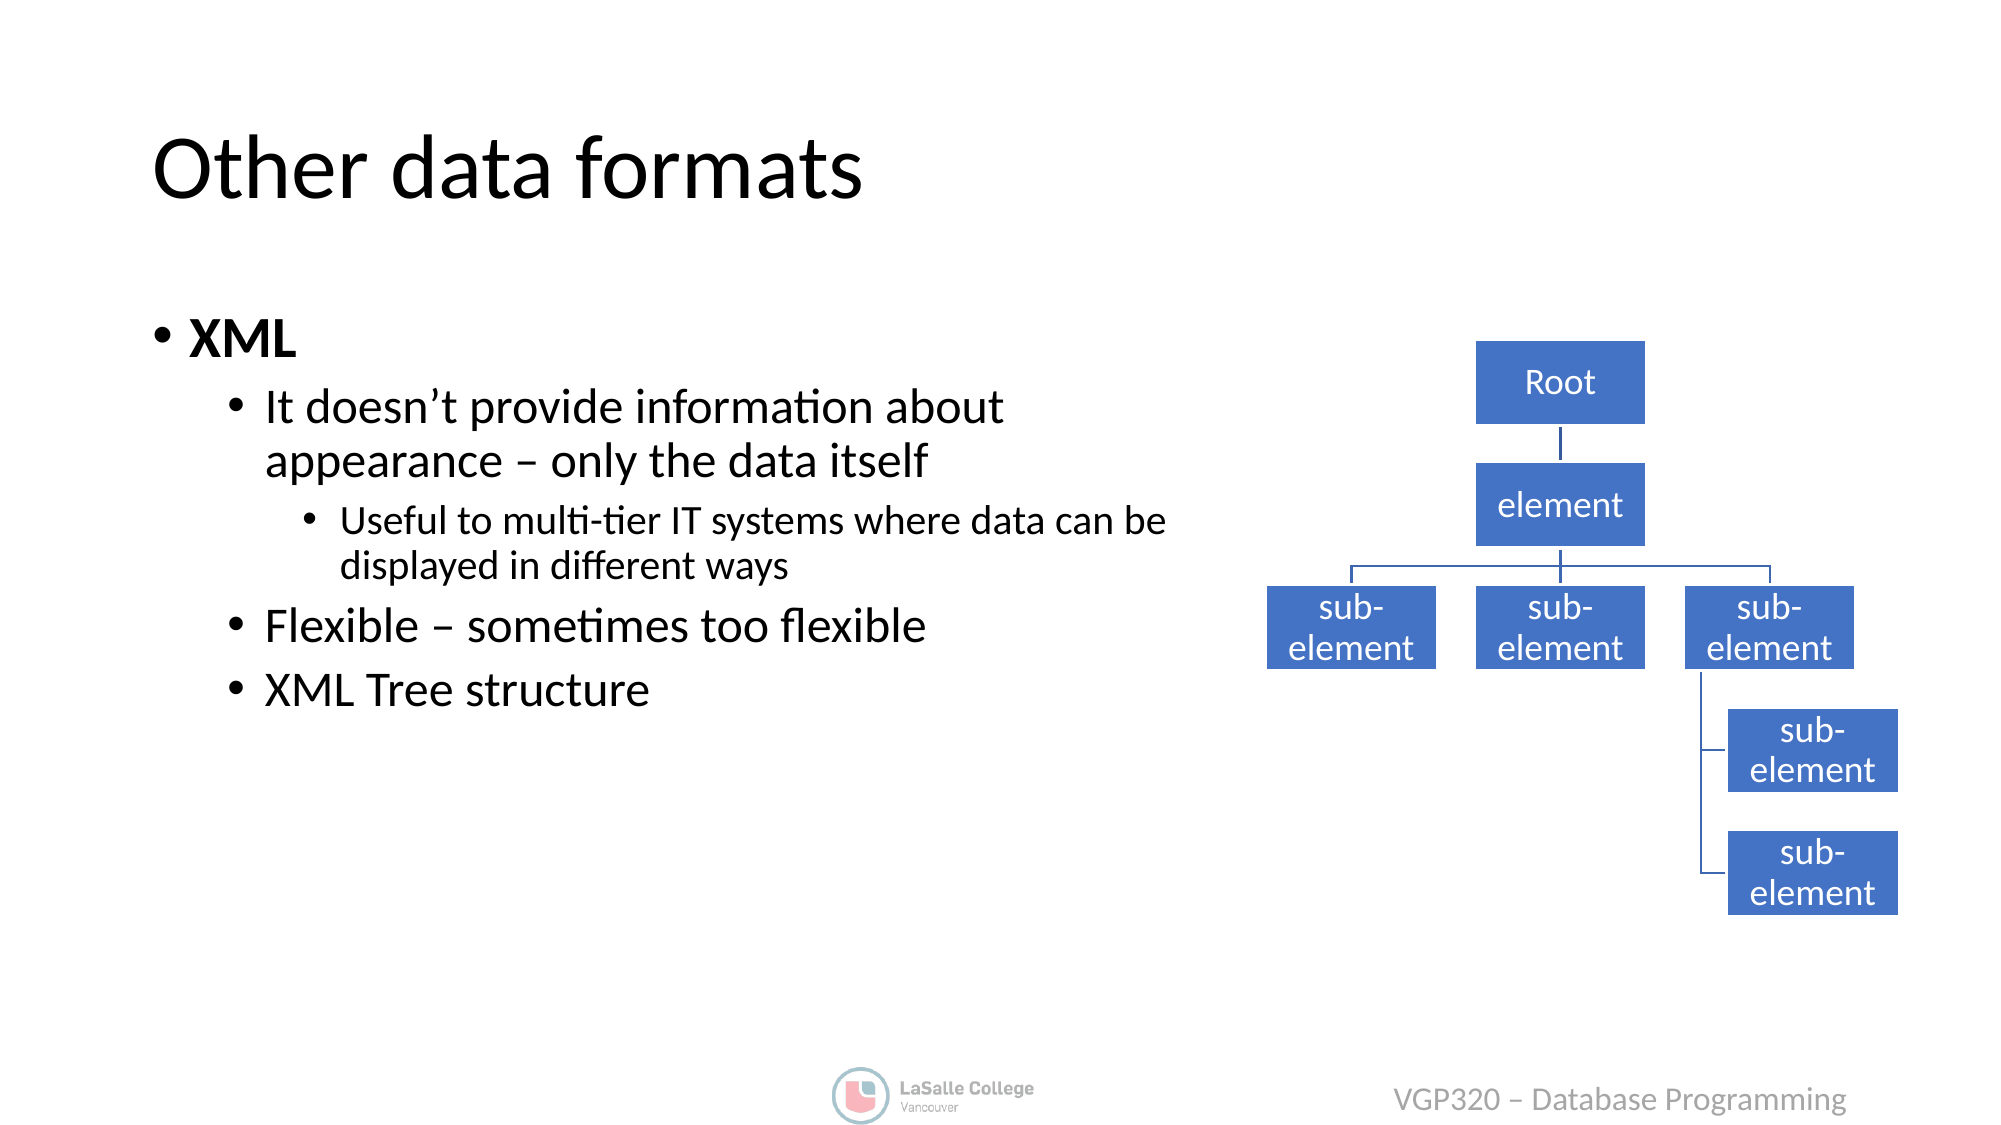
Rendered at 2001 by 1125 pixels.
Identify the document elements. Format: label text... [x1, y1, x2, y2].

title Other data formats [137, 59, 1863, 278]
list XML It doesn’t provide information about appearance – only the data itself Useful to multi-tier IT systems where data can be displayed in different ways Flexible – sometimes too flexible XML Tree structure [137, 299, 1205, 1014]
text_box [1240, 338, 1924, 917]
